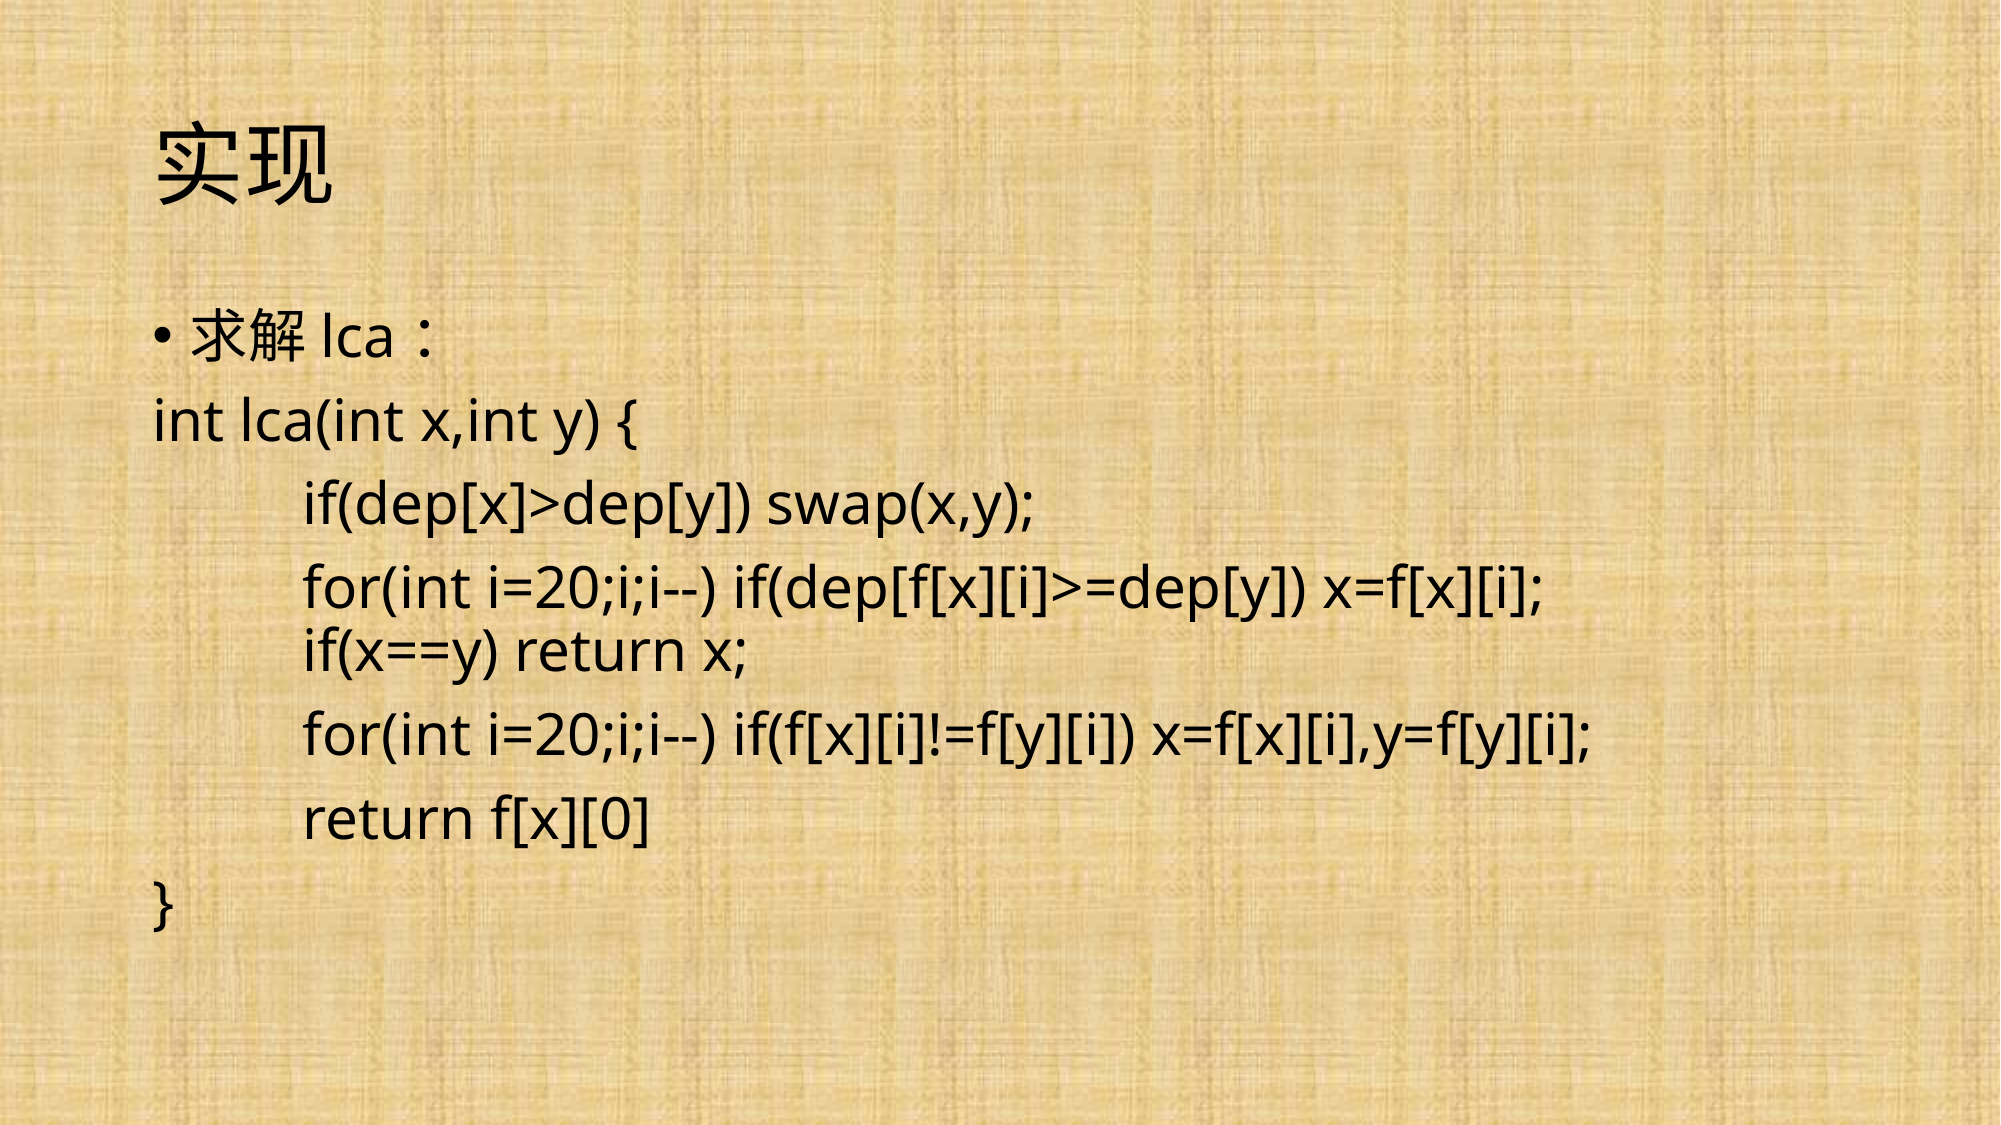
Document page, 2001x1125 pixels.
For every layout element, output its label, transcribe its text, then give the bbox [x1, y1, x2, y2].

title 实现 [137, 59, 1863, 278]
list 求解lca： int lca(int x,int y) { if(dep[x]>dep[y]) swap(x,y); for(int i=20;i;i--) if(dep[f[x][i]>=dep[y]) x=f[x][i]; if(x==y) return x; for(int i=20;i;i--) if(f[x][i]!=f[y][i]) x=f[x][i],y=f[y][i]; return f[x][0] } [137, 299, 1863, 1014]
picture [0, 0, 2001, 1125]
